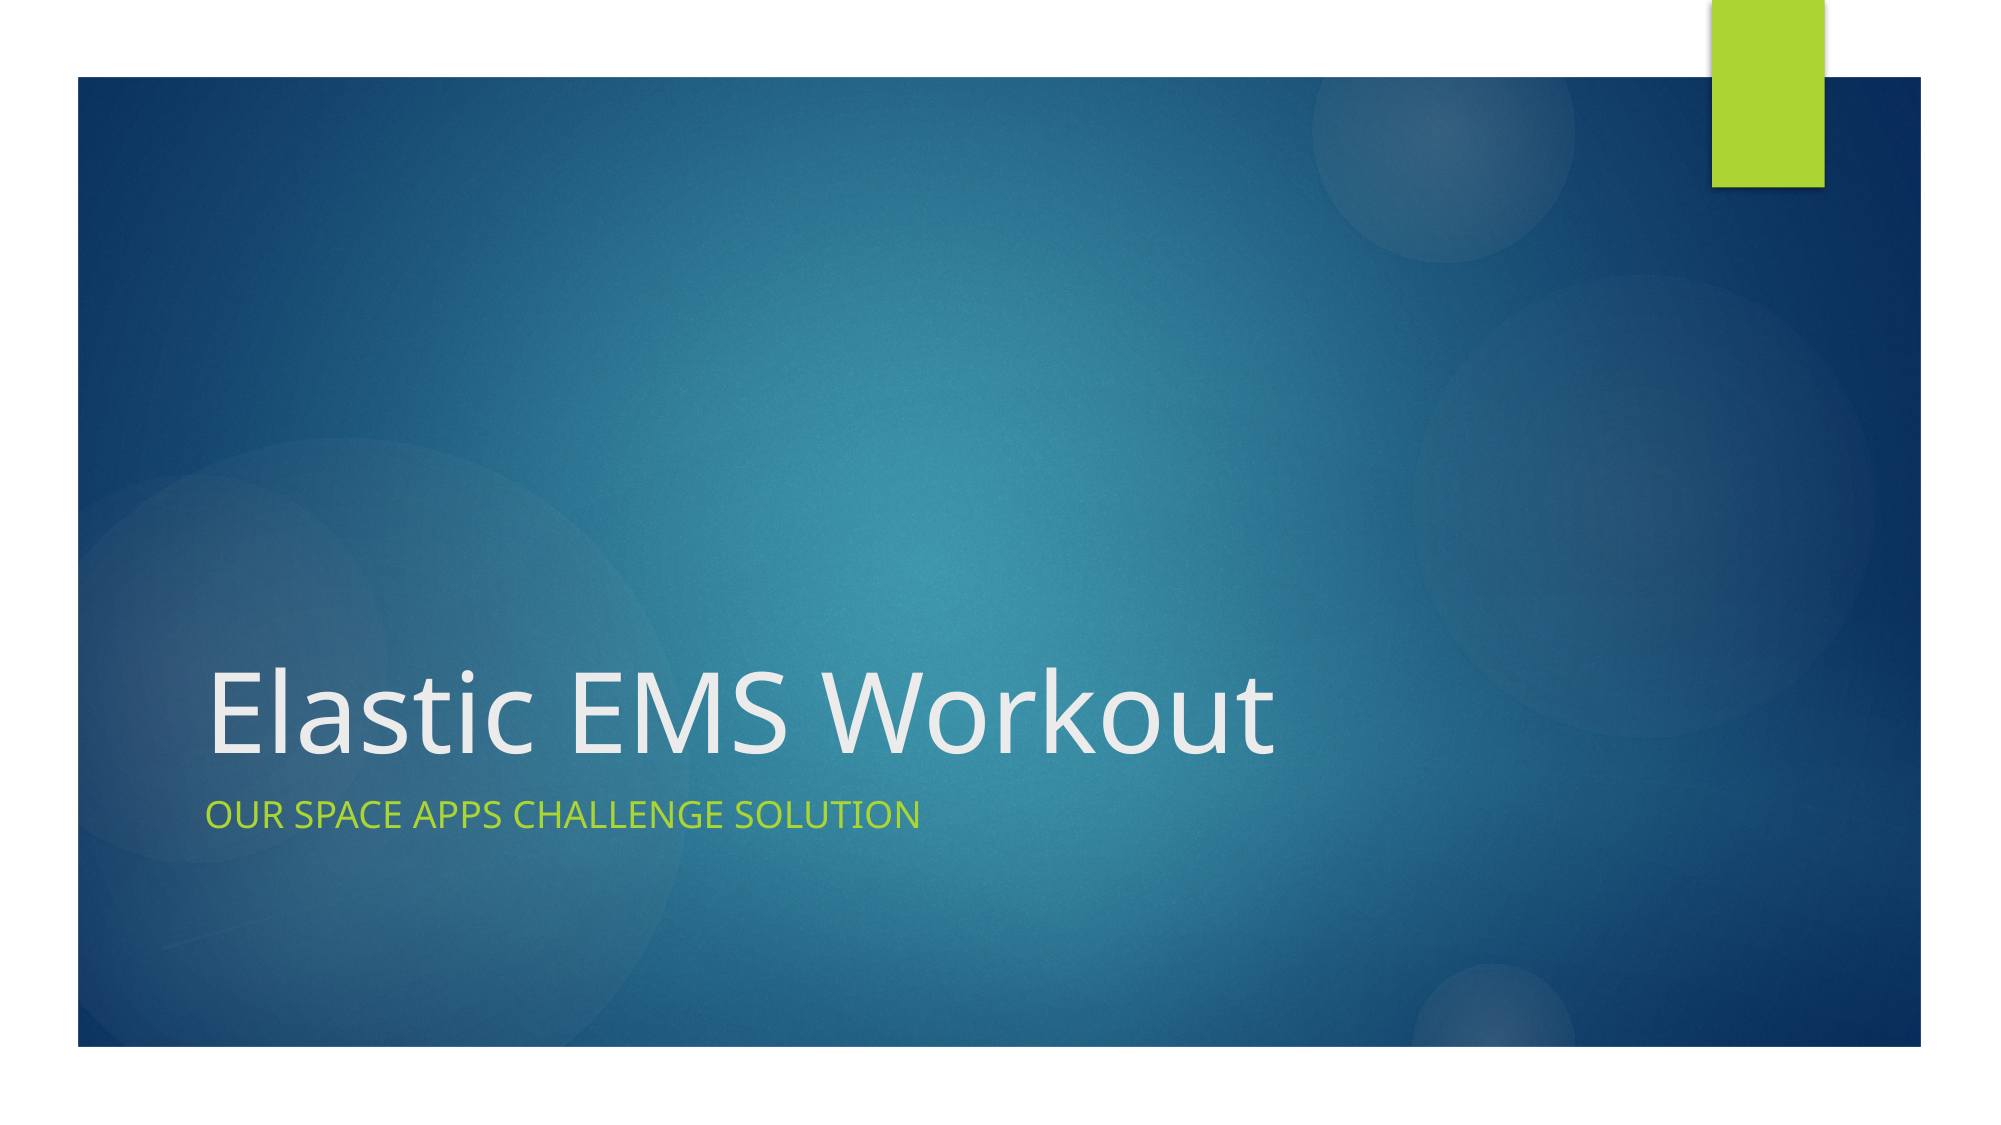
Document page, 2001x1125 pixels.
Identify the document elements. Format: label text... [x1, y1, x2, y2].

title Elastic EMS Workout [189, 344, 1638, 783]
subtitle Our space apps challenge solution [189, 783, 1638, 925]
